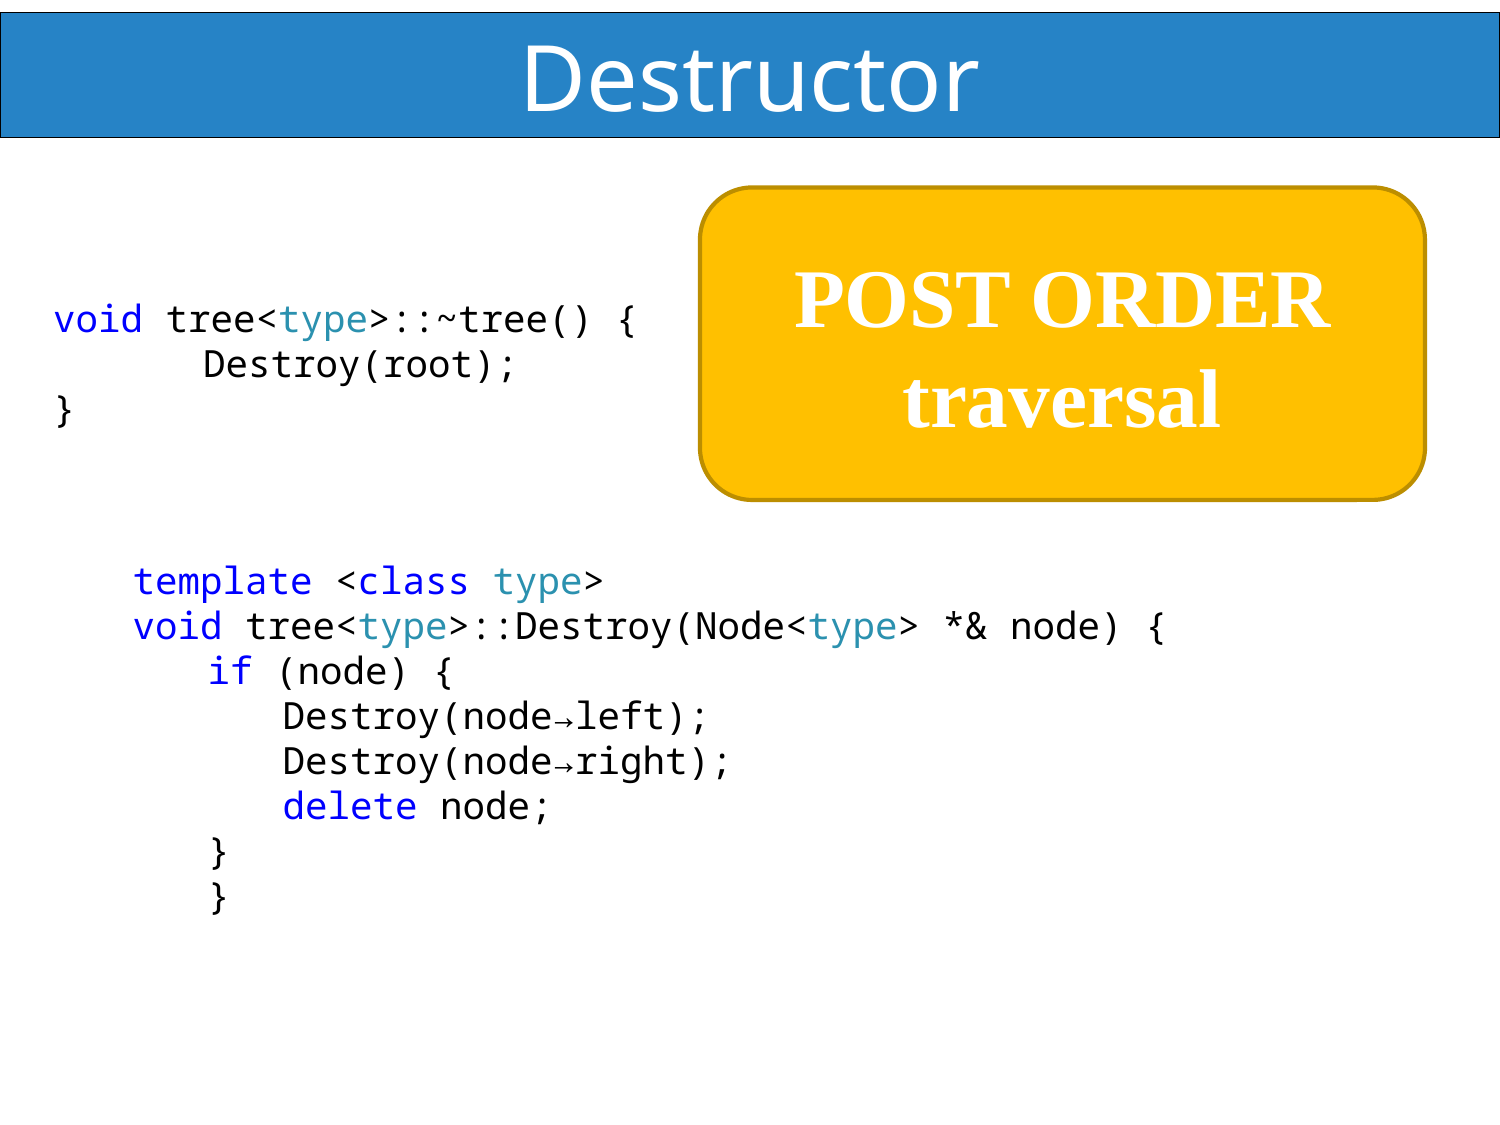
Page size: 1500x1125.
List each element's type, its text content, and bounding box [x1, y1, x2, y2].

text_box void tree<type>::~tree() { Destroy(root); } [38, 287, 653, 483]
title Destructor [0, 12, 1500, 138]
text_box POST ORDER traversal [697, 185, 1428, 503]
text_box template <class type> void tree<type>::Destroy(Node<type> *& node) { if (node) { Destroy(node→left); Destroy(node→right); delete node; } } [117, 549, 1183, 925]
